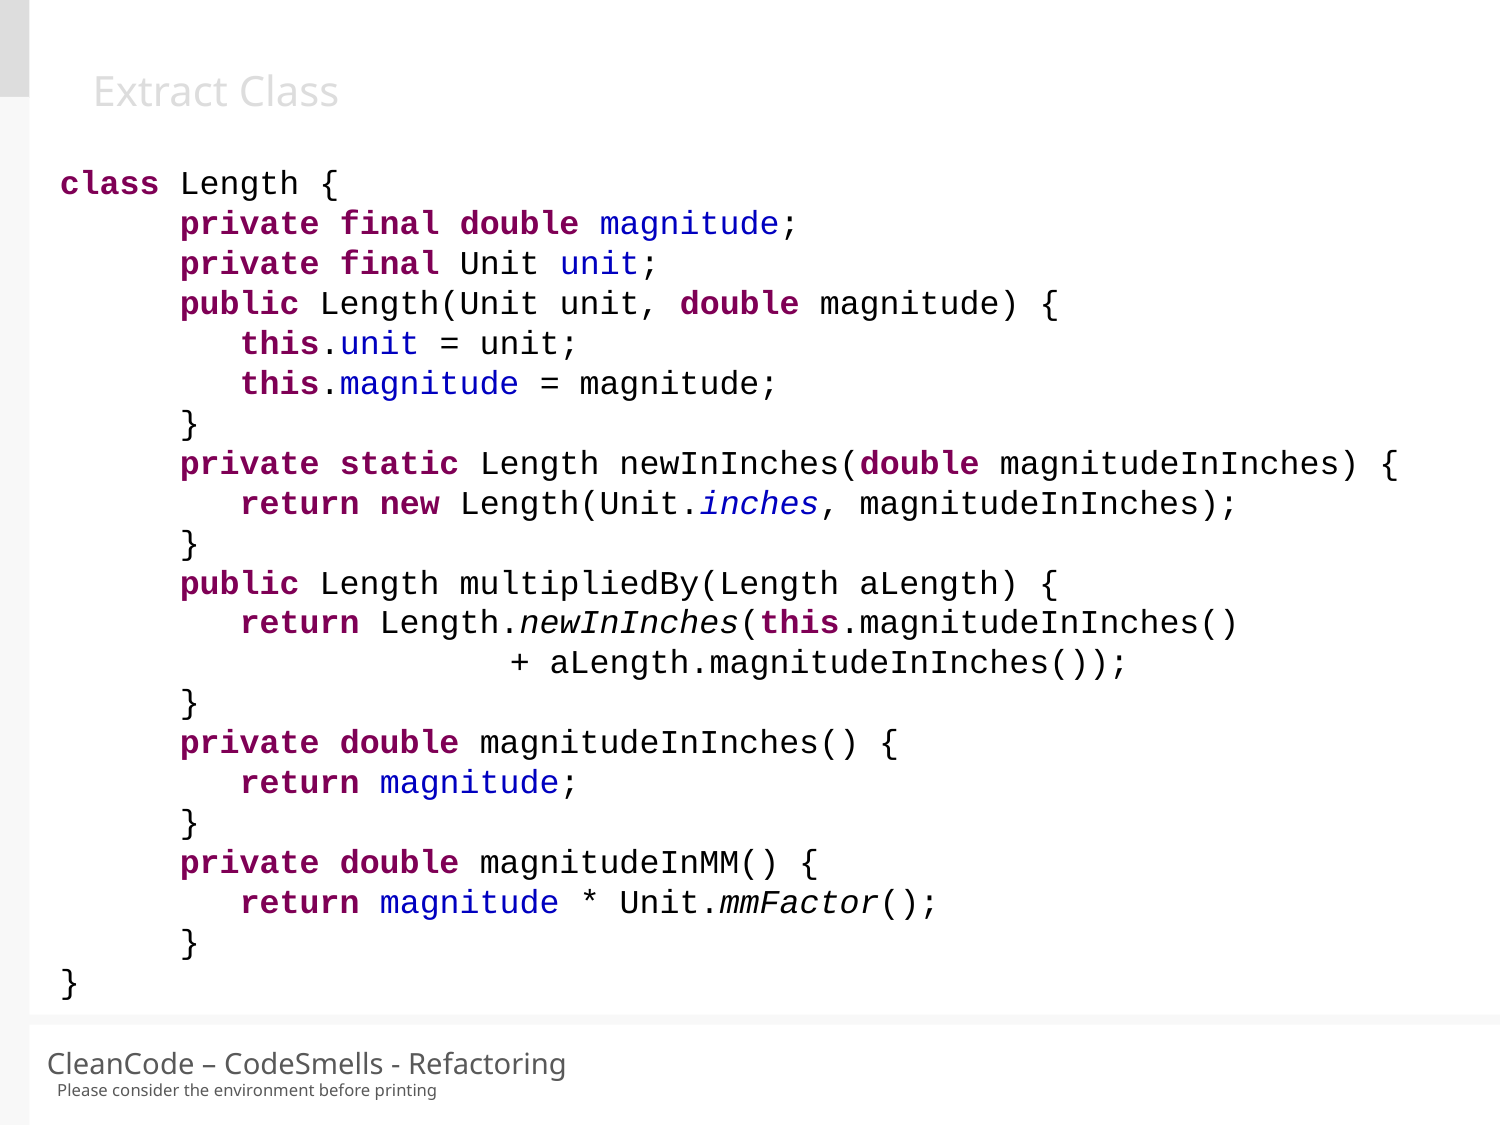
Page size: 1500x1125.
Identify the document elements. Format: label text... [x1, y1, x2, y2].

text_box class Length { private final double magnitude; private final Unit unit; public Length(Unit unit, double magnitude) { this.unit = unit; this.magnitude = magnitude; } private static Length newInInches(double magnitudeInInches) { return new Length(Unit.inches, magnitudeInInches); } public Length multipliedBy(Length aLength) { return Length.newInInches(this.magnitudeInInches() + aLength.magnitudeInInches()); } private double magnitudeInInches() { return magnitude; } private double magnitudeInMM() { return magnitude * Unit.mmFactor(); } } [44, 154, 1415, 1008]
text_box Extract Class [77, 56, 1464, 106]
